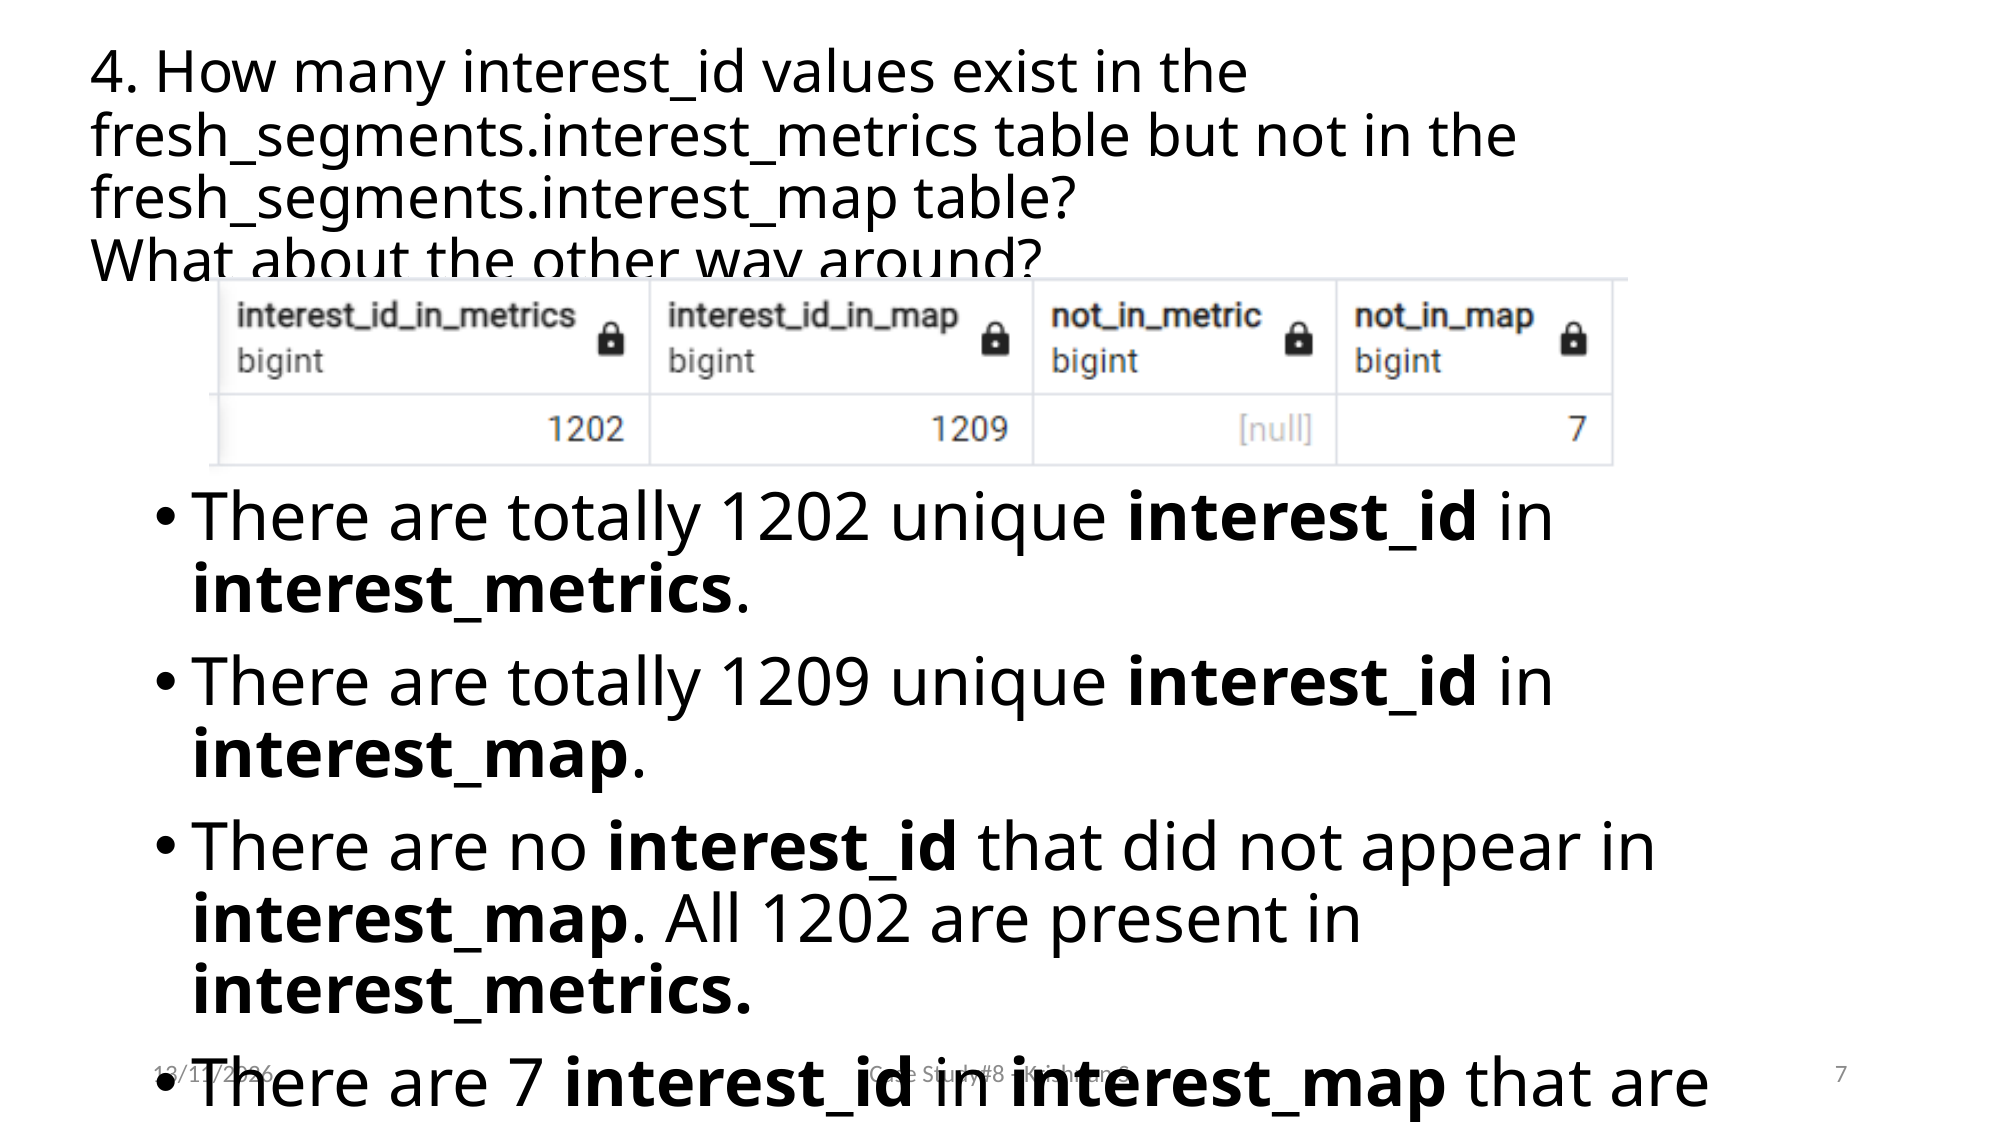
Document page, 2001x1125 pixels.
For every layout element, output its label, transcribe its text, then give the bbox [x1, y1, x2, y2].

list There are totally 1202 unique interest_id in interest_metrics. There are totally 1209 unique interest_id in interest_map. There are no interest_id that did not appear in interest_map. All 1202 are present in interest_metrics. There are 7 interest_id in interest_map that are not present in interest_metrics. [139, 475, 1773, 1043]
title 4. How many interest_id values exist in the fresh_segments.interest_metrics table but not in the fresh_segments.interest_map table? What about the other way around? [75, 59, 1966, 278]
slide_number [137, 1042, 588, 1103]
footer Case Study#8 - Krishnan S [662, 1042, 1338, 1103]
slide_number 7 [1412, 1042, 1863, 1103]
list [209, 277, 1628, 476]
